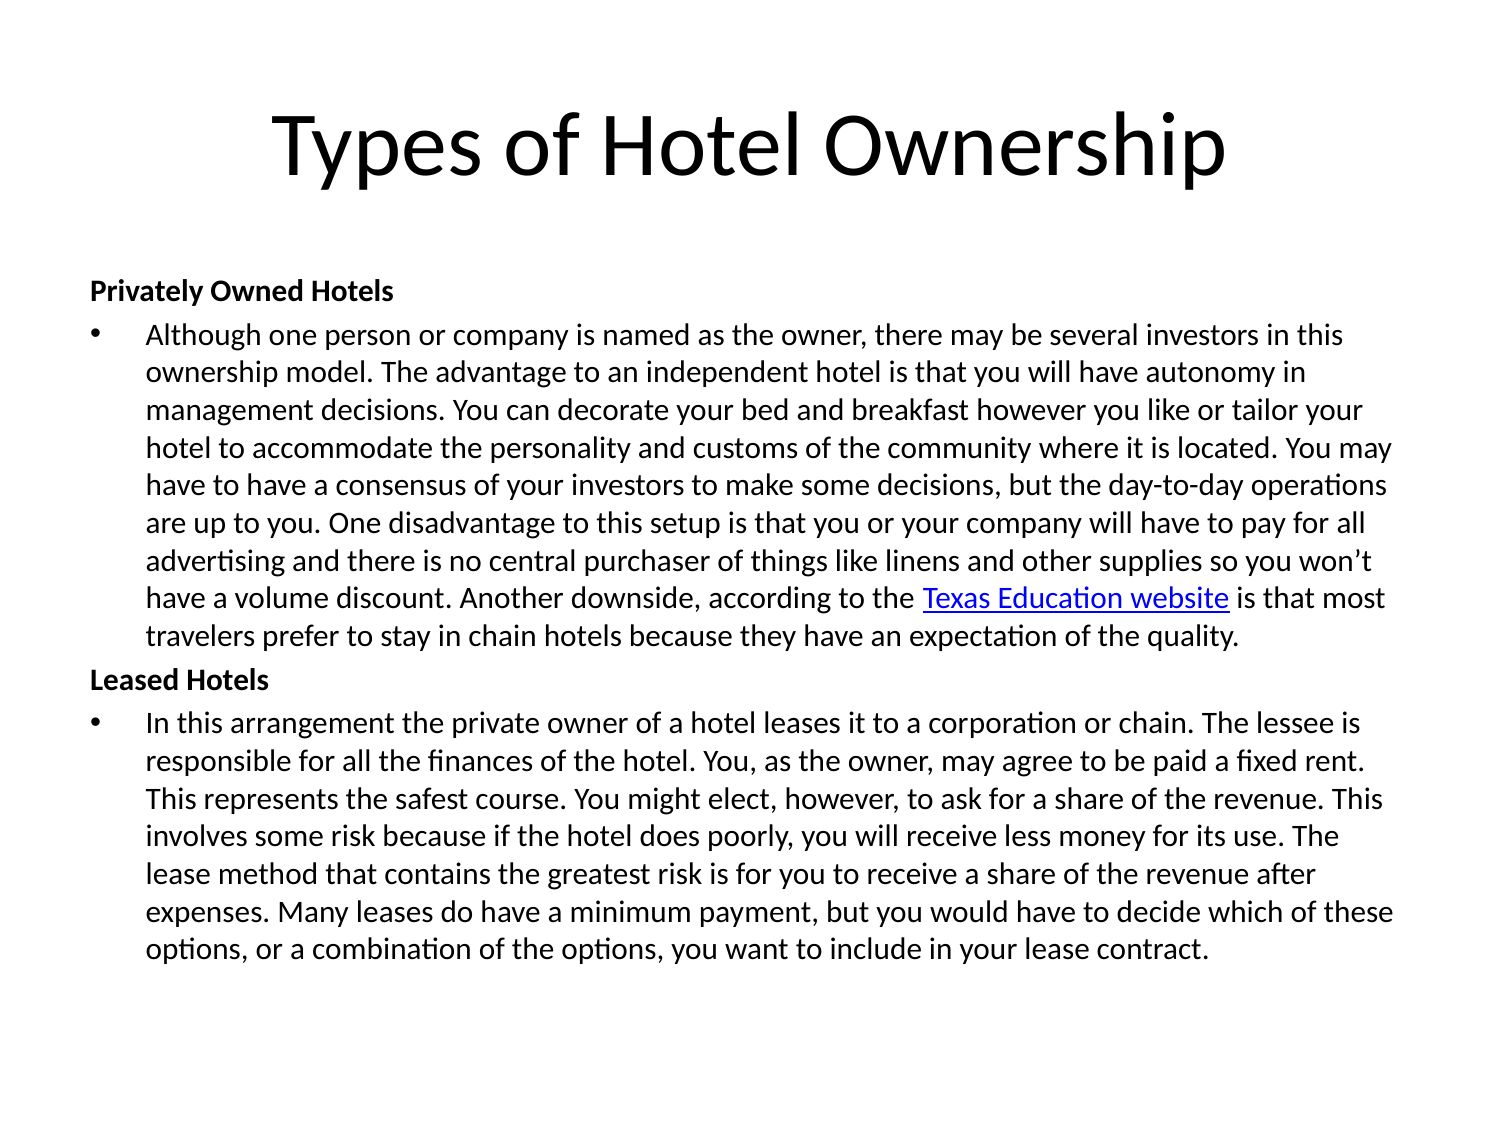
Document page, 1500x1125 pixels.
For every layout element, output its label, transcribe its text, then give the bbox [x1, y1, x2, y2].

list Privately Owned Hotels Although one person or company is named as the owner, there may be several investors in this ownership model. The advantage to an independent hotel is that you will have autonomy in management decisions. You can decorate your bed and breakfast however you like or tailor your hotel to accommodate the personality and customs of the community where it is located. You may have to have a consensus of your investors to make some decisions, but the day-to-day operations are up to you. One disadvantage to this setup is that you or your company will have to pay for all advertising and there is no central purchaser of things like linens and other supplies so you won’t have a volume discount. Another downside, according to the Texas Education website is that most travelers prefer to stay in chain hotels because they have an expectation of the quality. Leased Hotels In this arrangement the private owner of a hotel leases it to a corporation or chain. The lessee is responsible for all the finances of the hotel. You, as the owner, may agree to be paid a fixed rent. This represents the safest course. You might elect, however, to ask for a share of the revenue. This involves some risk because if the hotel does poorly, you will receive less money for its use. The lease method that contains the greatest risk is for you to receive a share of the revenue after expenses. Many leases do have a minimum payment, but you would have to decide which of these options, or a combination of the options, you want to include in your lease contract. [75, 262, 1425, 1005]
title Types of Hotel Ownership [75, 45, 1425, 233]
